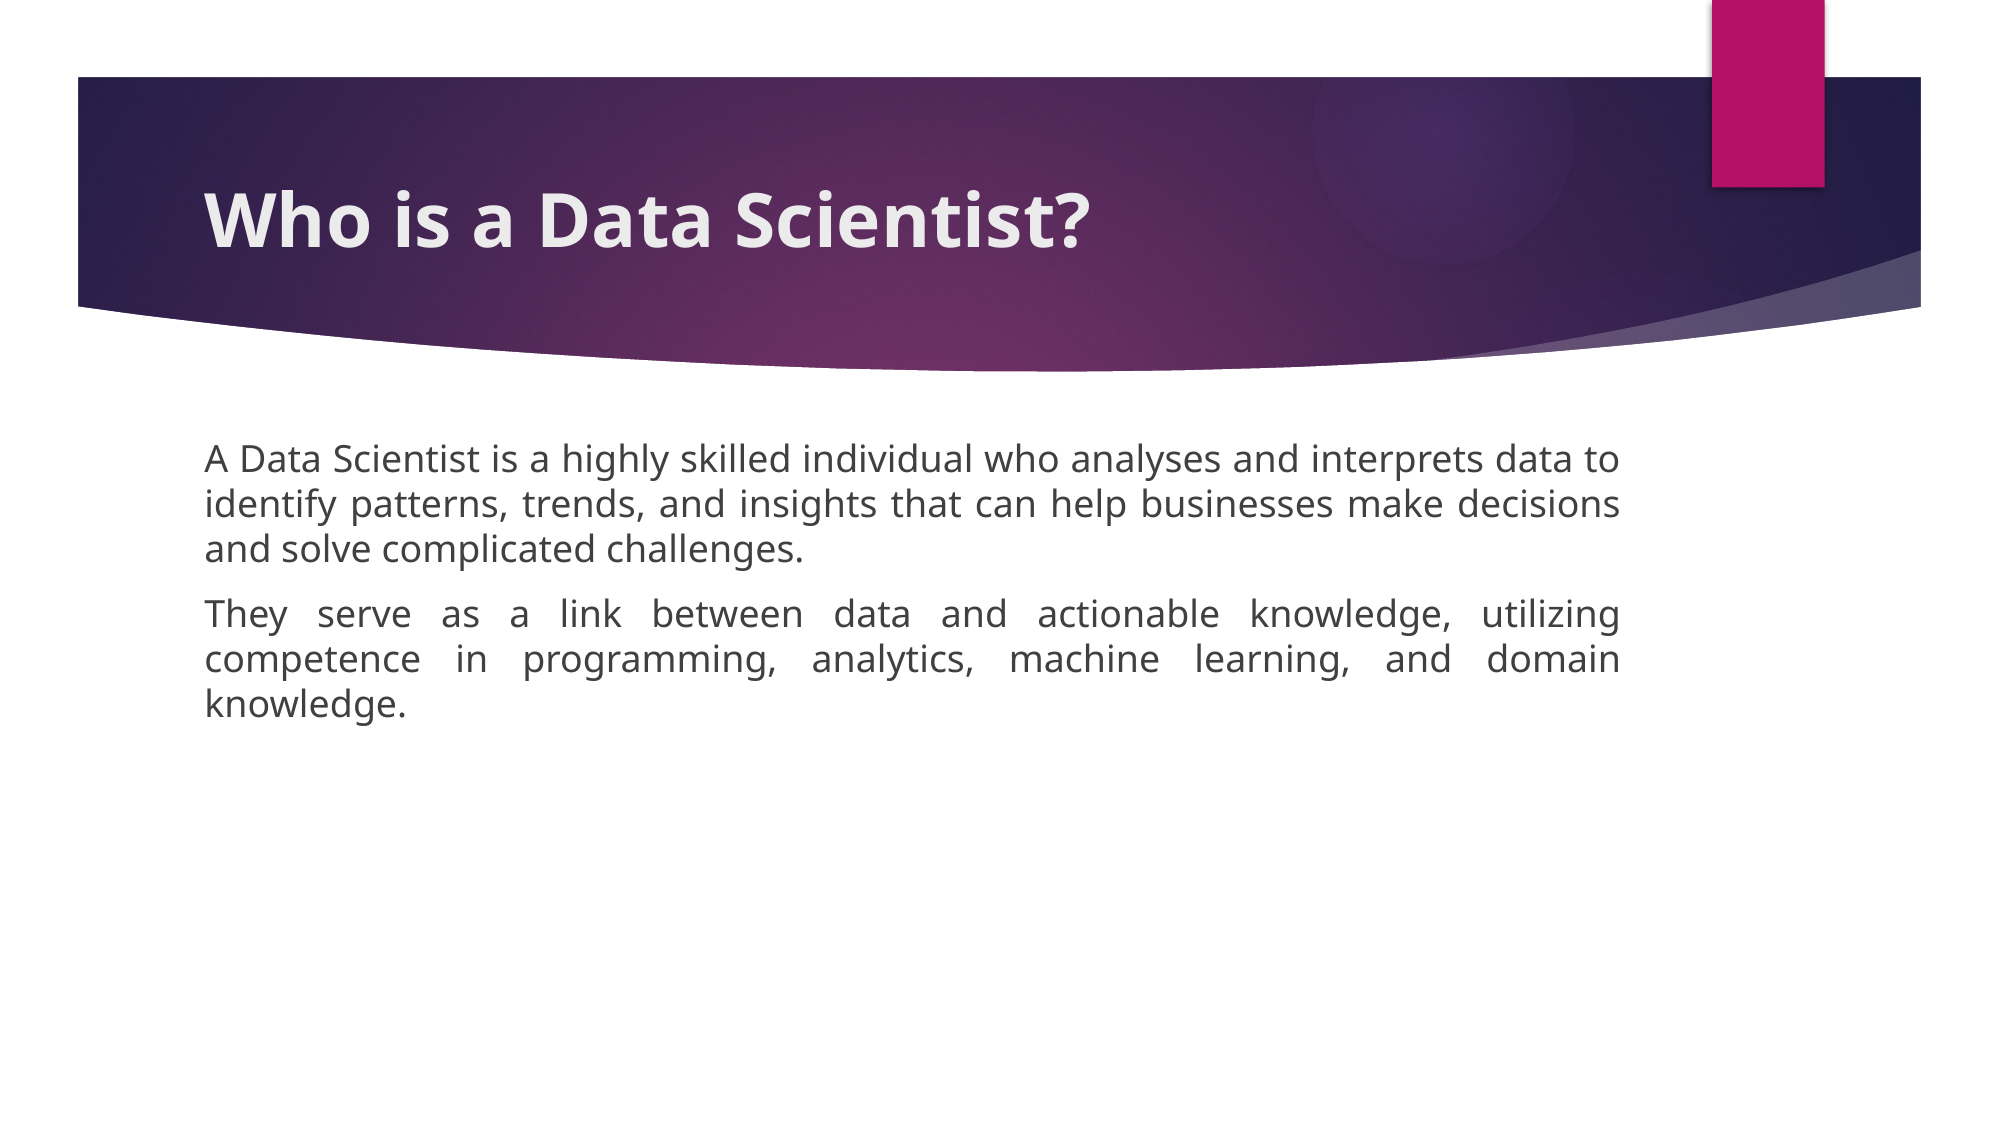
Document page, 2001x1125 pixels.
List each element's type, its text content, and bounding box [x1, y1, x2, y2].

title Who is a Data Scientist? [189, 159, 1627, 276]
list A Data Scientist is a highly skilled individual who analyses and interprets data to identify patterns, trends, and insights that can help businesses make decisions and solve complicated challenges. They serve as a link between data and actionable knowledge, utilizing competence in programming, analytics, machine learning, and domain knowledge. [189, 427, 1638, 988]
